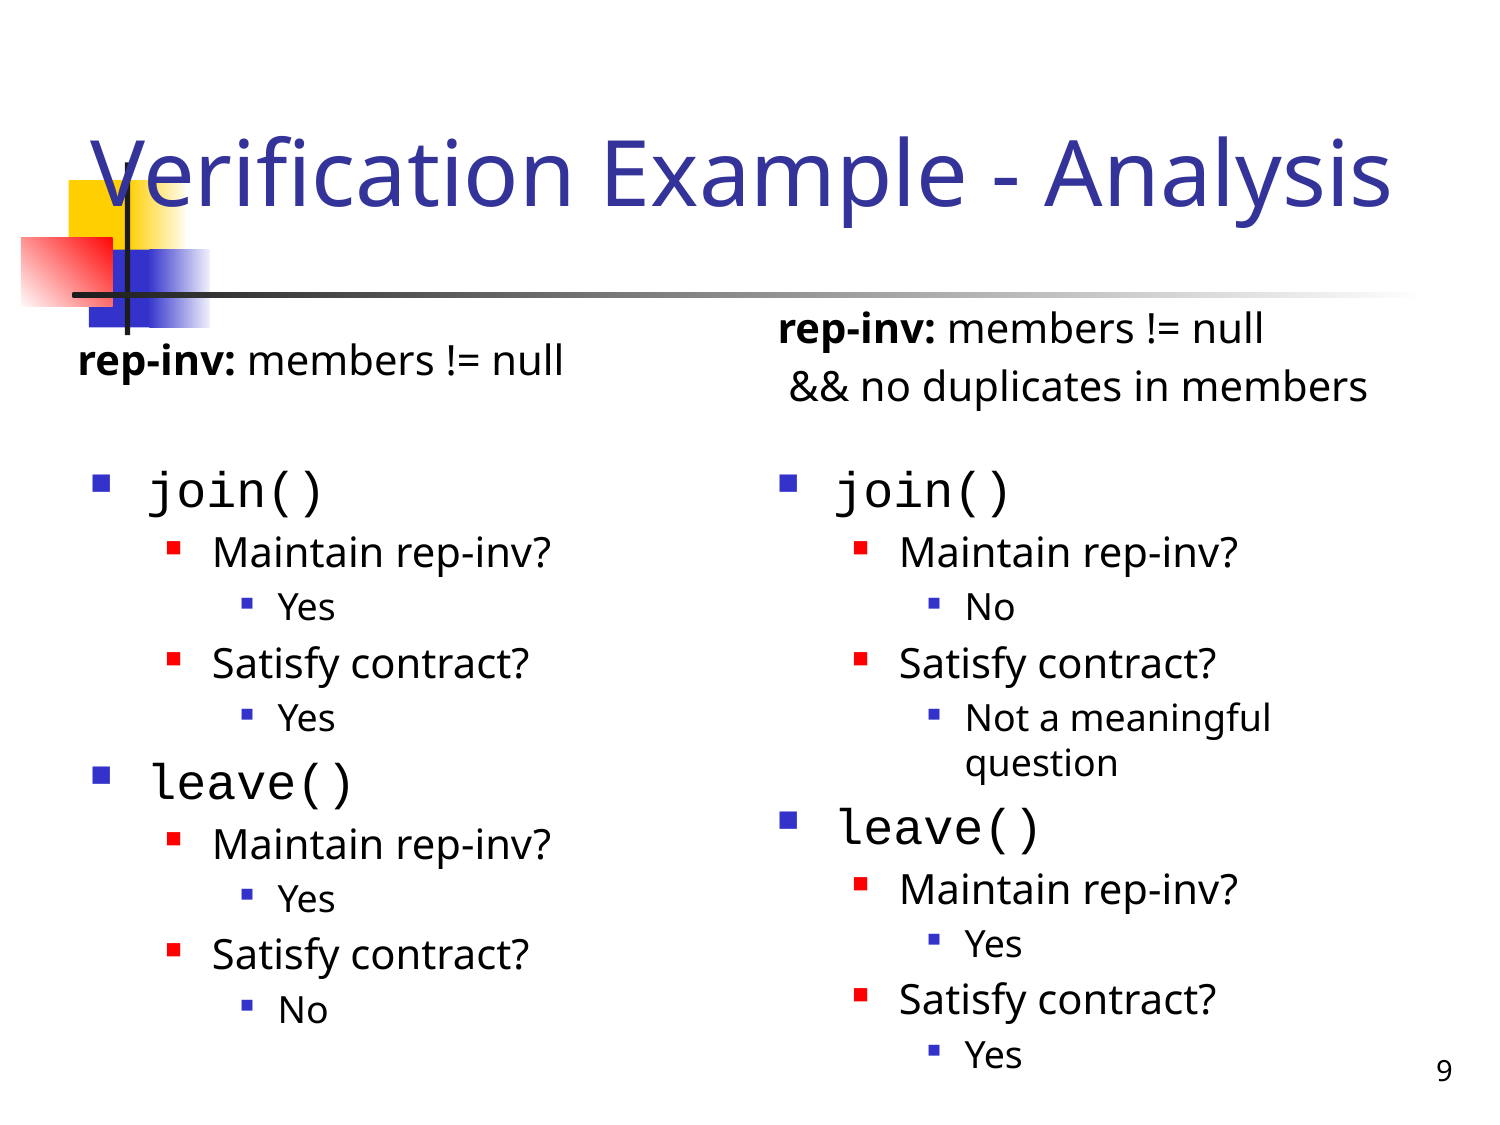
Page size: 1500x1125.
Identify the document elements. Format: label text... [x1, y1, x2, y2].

list rep-inv: members != null [62, 324, 726, 450]
list rep-inv: members != null && no duplicates in members [762, 312, 1426, 418]
slide_number 9 [1154, 1023, 1468, 1100]
title Verification Example - Analysis [75, 45, 1425, 233]
list join() Maintain rep-inv? Yes Satisfy contract? Yes leave() Maintain rep-inv? Yes Satisfy contract? No [75, 450, 738, 1075]
list join() Maintain rep-inv? No Satisfy contract? Not a meaningful question leave() Maintain rep-inv? Yes Satisfy contract? Yes [761, 450, 1425, 1050]
